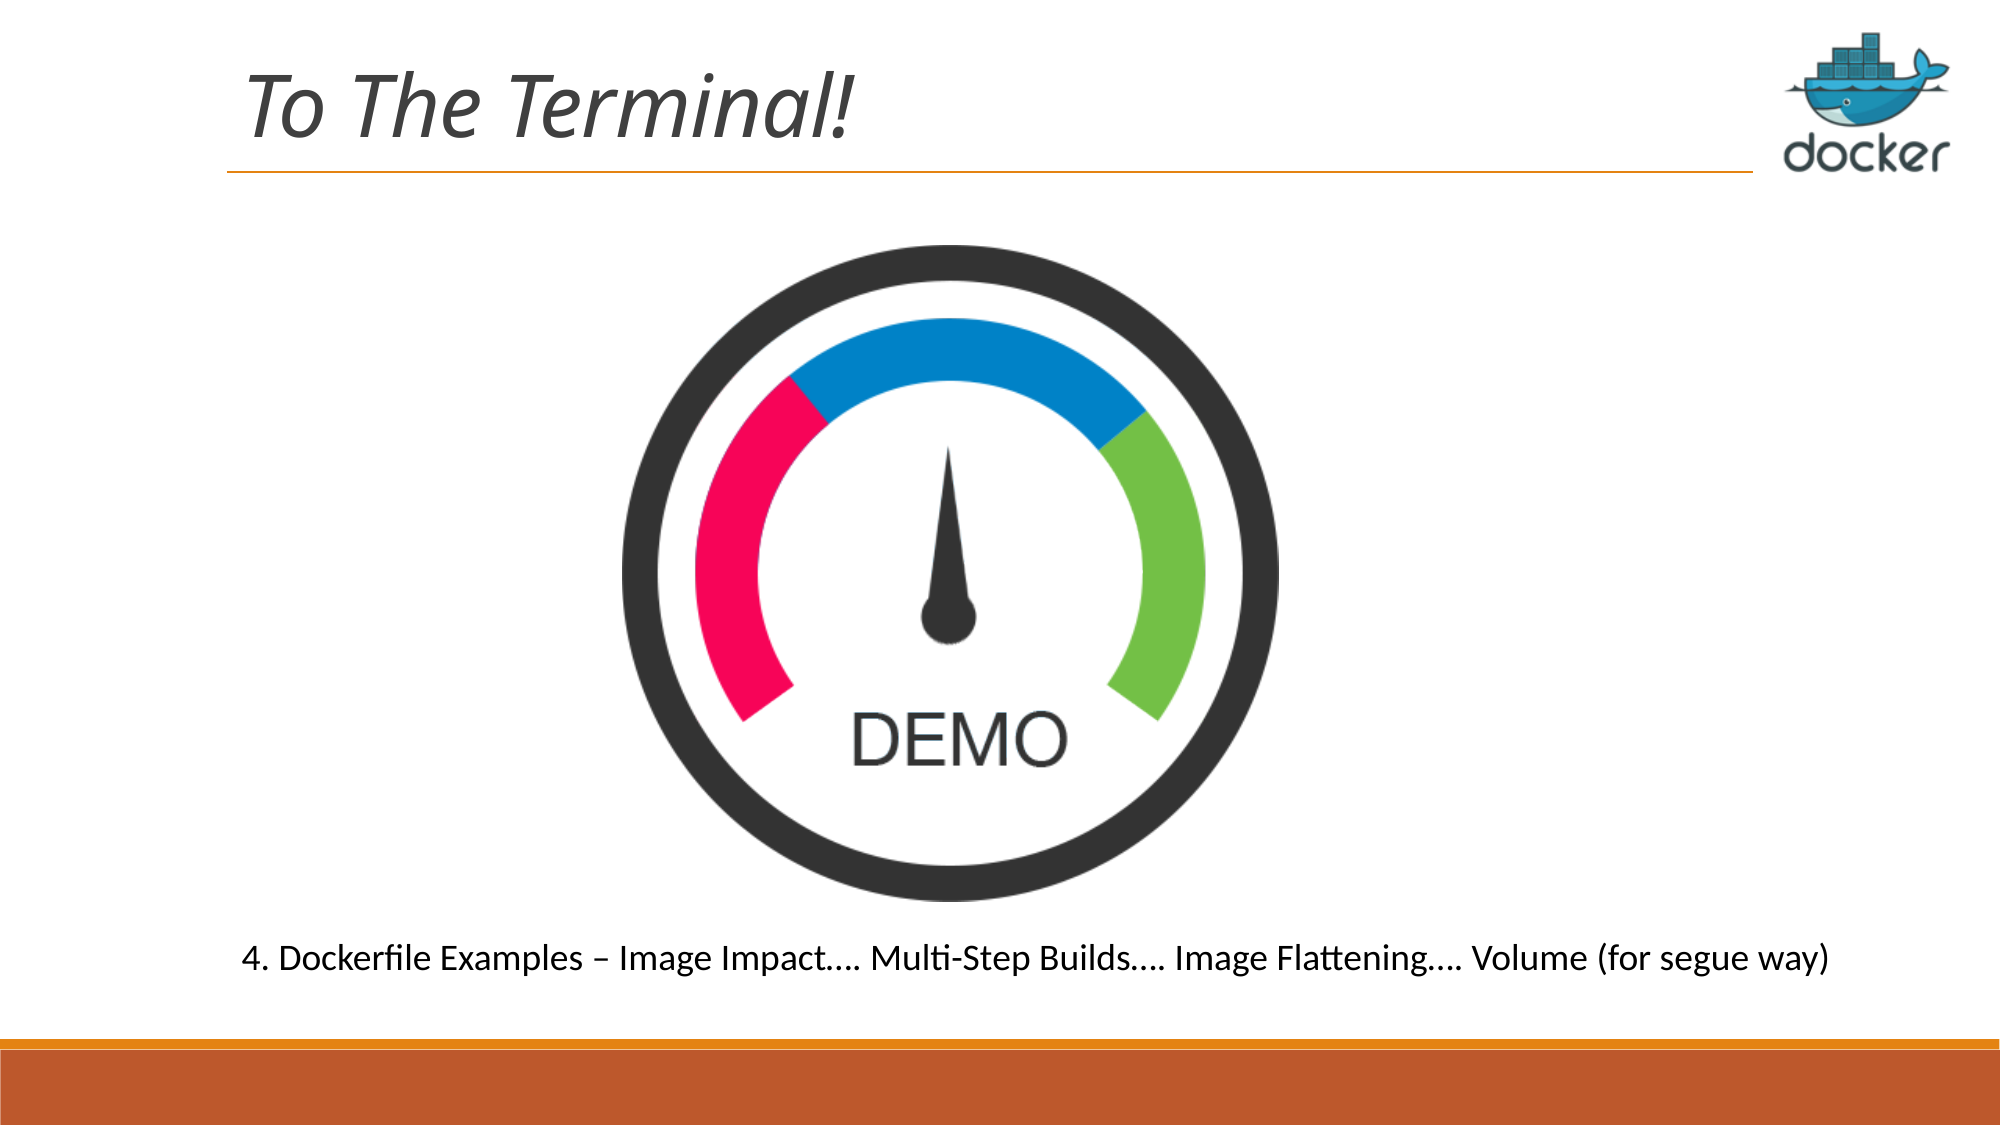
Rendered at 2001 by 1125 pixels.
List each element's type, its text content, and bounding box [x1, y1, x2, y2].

text_box 4. Dockerfile Examples – Image Impact…. Multi-Step Builds…. Image Flattening…. Volume (for segue way) [226, 925, 1868, 986]
picture [622, 244, 1280, 902]
picture [1753, 25, 1973, 185]
title To The Terminal! [226, 58, 1704, 163]
